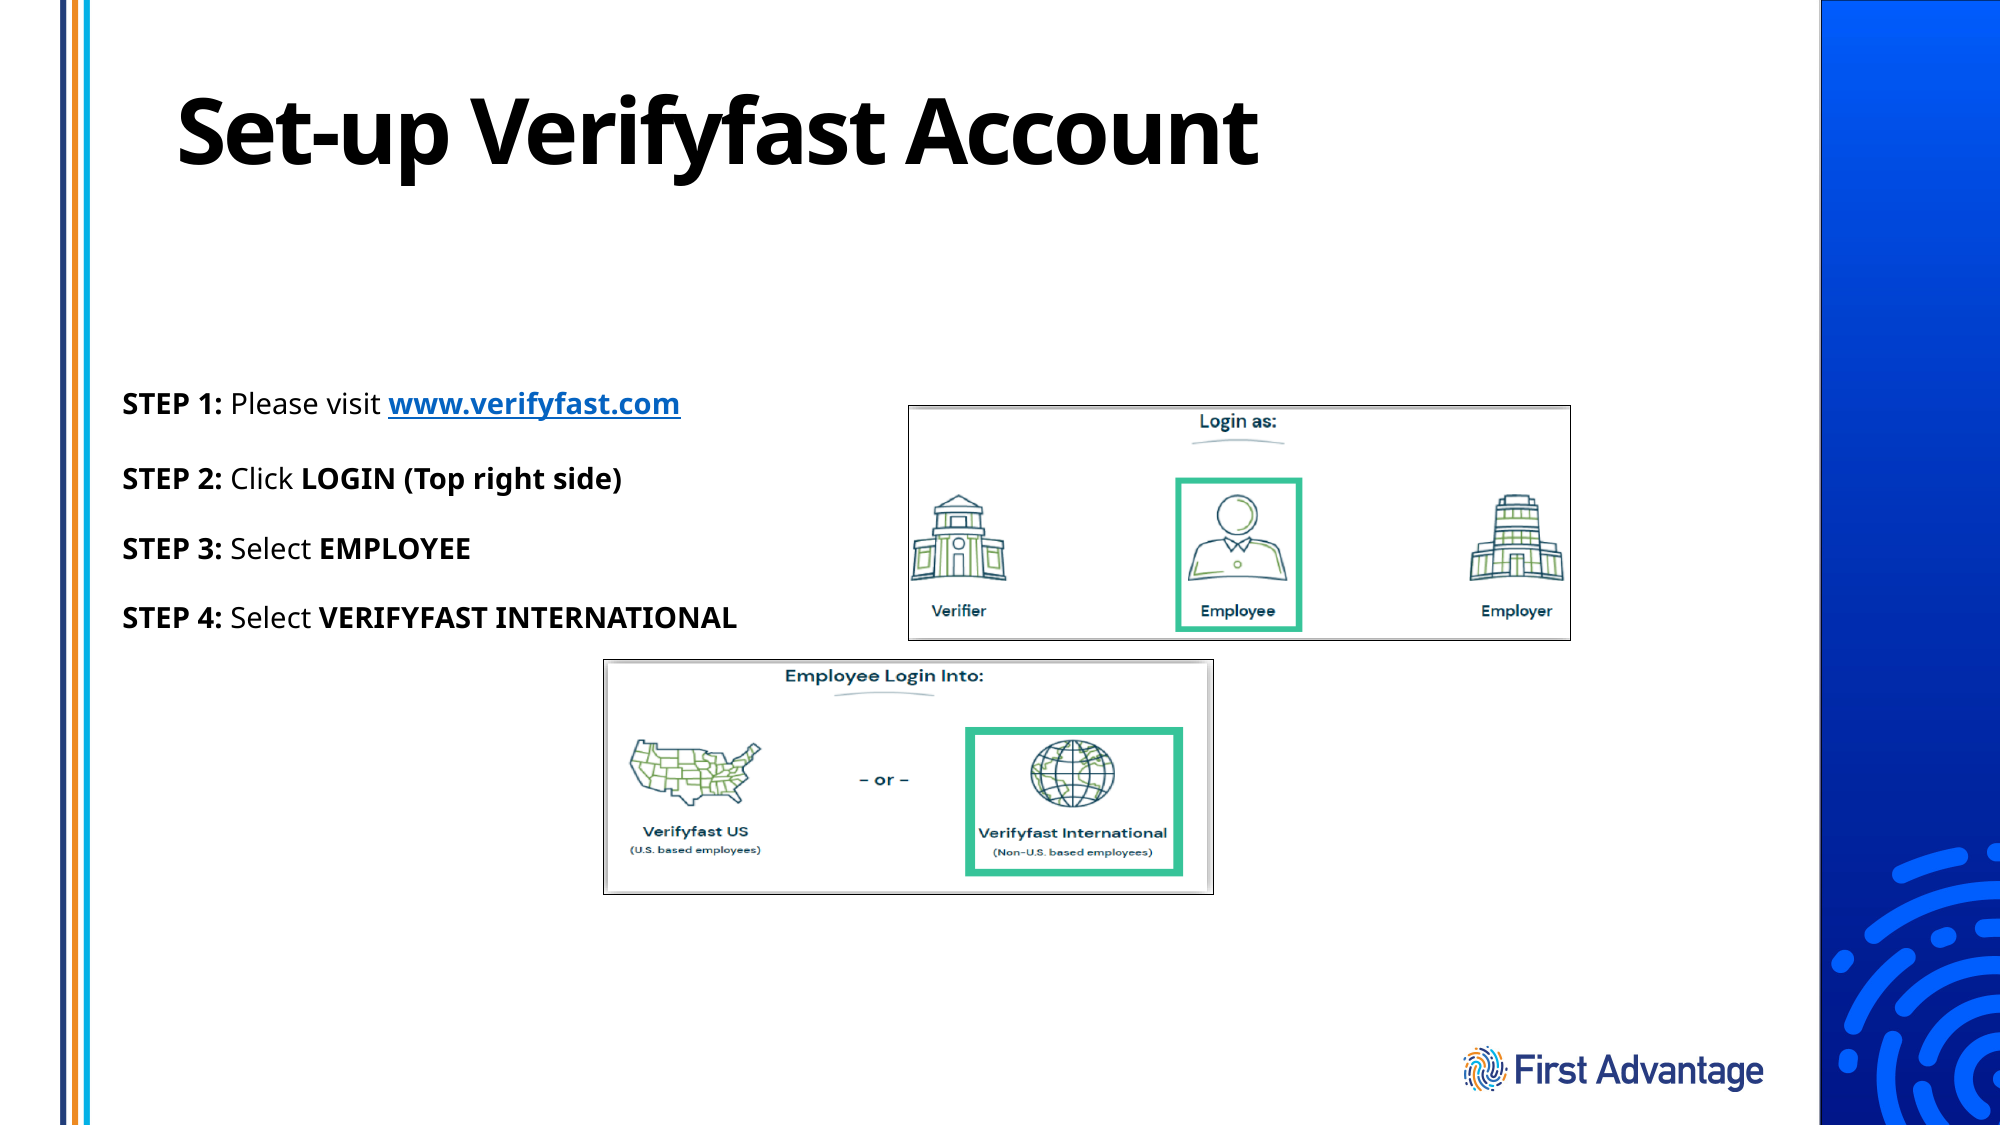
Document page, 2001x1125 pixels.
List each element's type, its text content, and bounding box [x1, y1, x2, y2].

text_box STEP 1: Please visit www.verifyfast.com STEP 2: Click LOGIN (Top right side) STEP 3: Select EMPLOYEE STEP 4: Select VERIFYFAST INTERNATIONAL [107, 332, 1647, 913]
title Set-up Verifyfast Account [137, 59, 1730, 211]
picture [90, 0, 2000, 1125]
picture [0, 0, 83, 1125]
